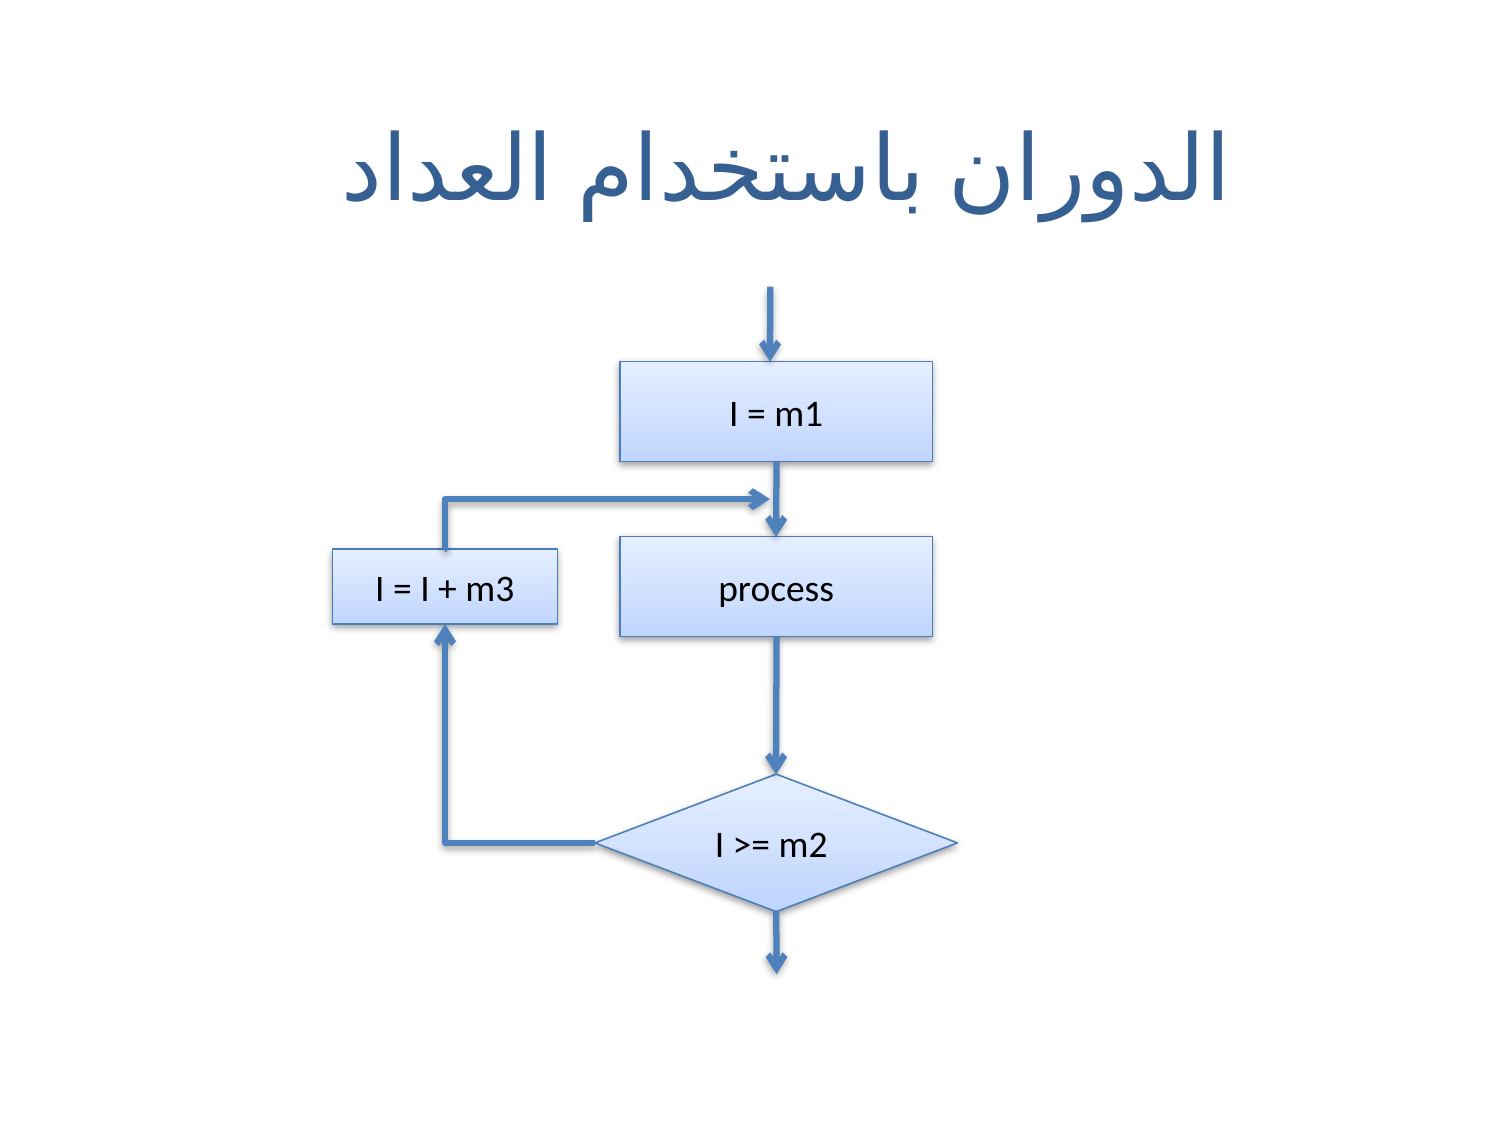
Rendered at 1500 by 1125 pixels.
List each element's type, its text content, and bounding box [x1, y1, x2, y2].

text_box process [636, 536, 933, 637]
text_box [582, 361, 633, 687]
text_box الدوران باستخدام العداد [99, 70, 1450, 258]
text_box I = m1 [633, 361, 933, 462]
text_box I >= m2 [600, 775, 959, 912]
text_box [444, 623, 596, 844]
text_box I = I + m3 [332, 548, 558, 625]
